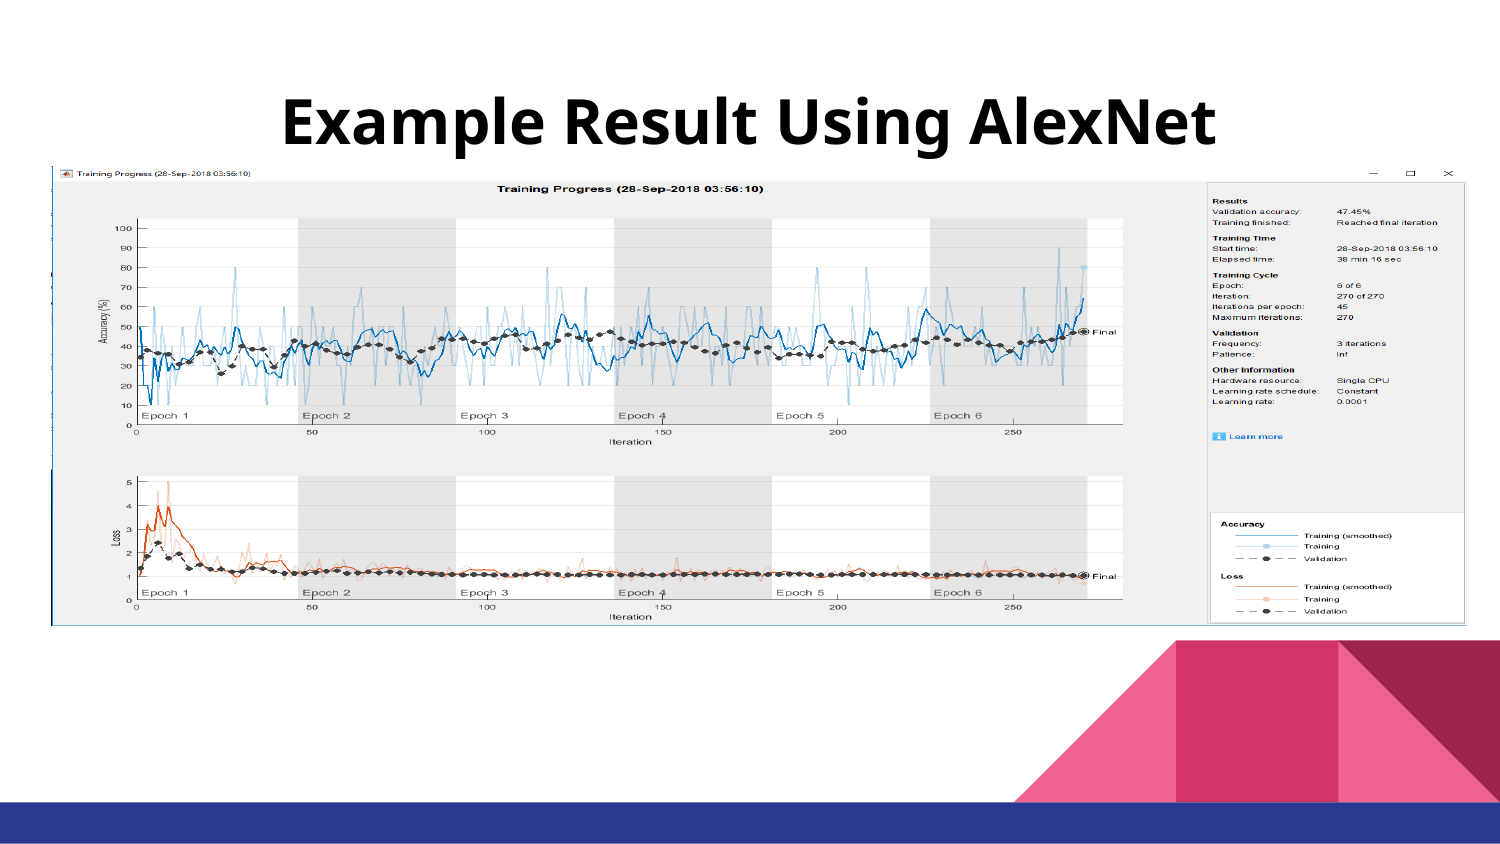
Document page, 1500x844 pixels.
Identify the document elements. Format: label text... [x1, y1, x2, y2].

title Example Result Using AlexNet [51, 67, 1449, 165]
picture [50, 166, 1467, 626]
